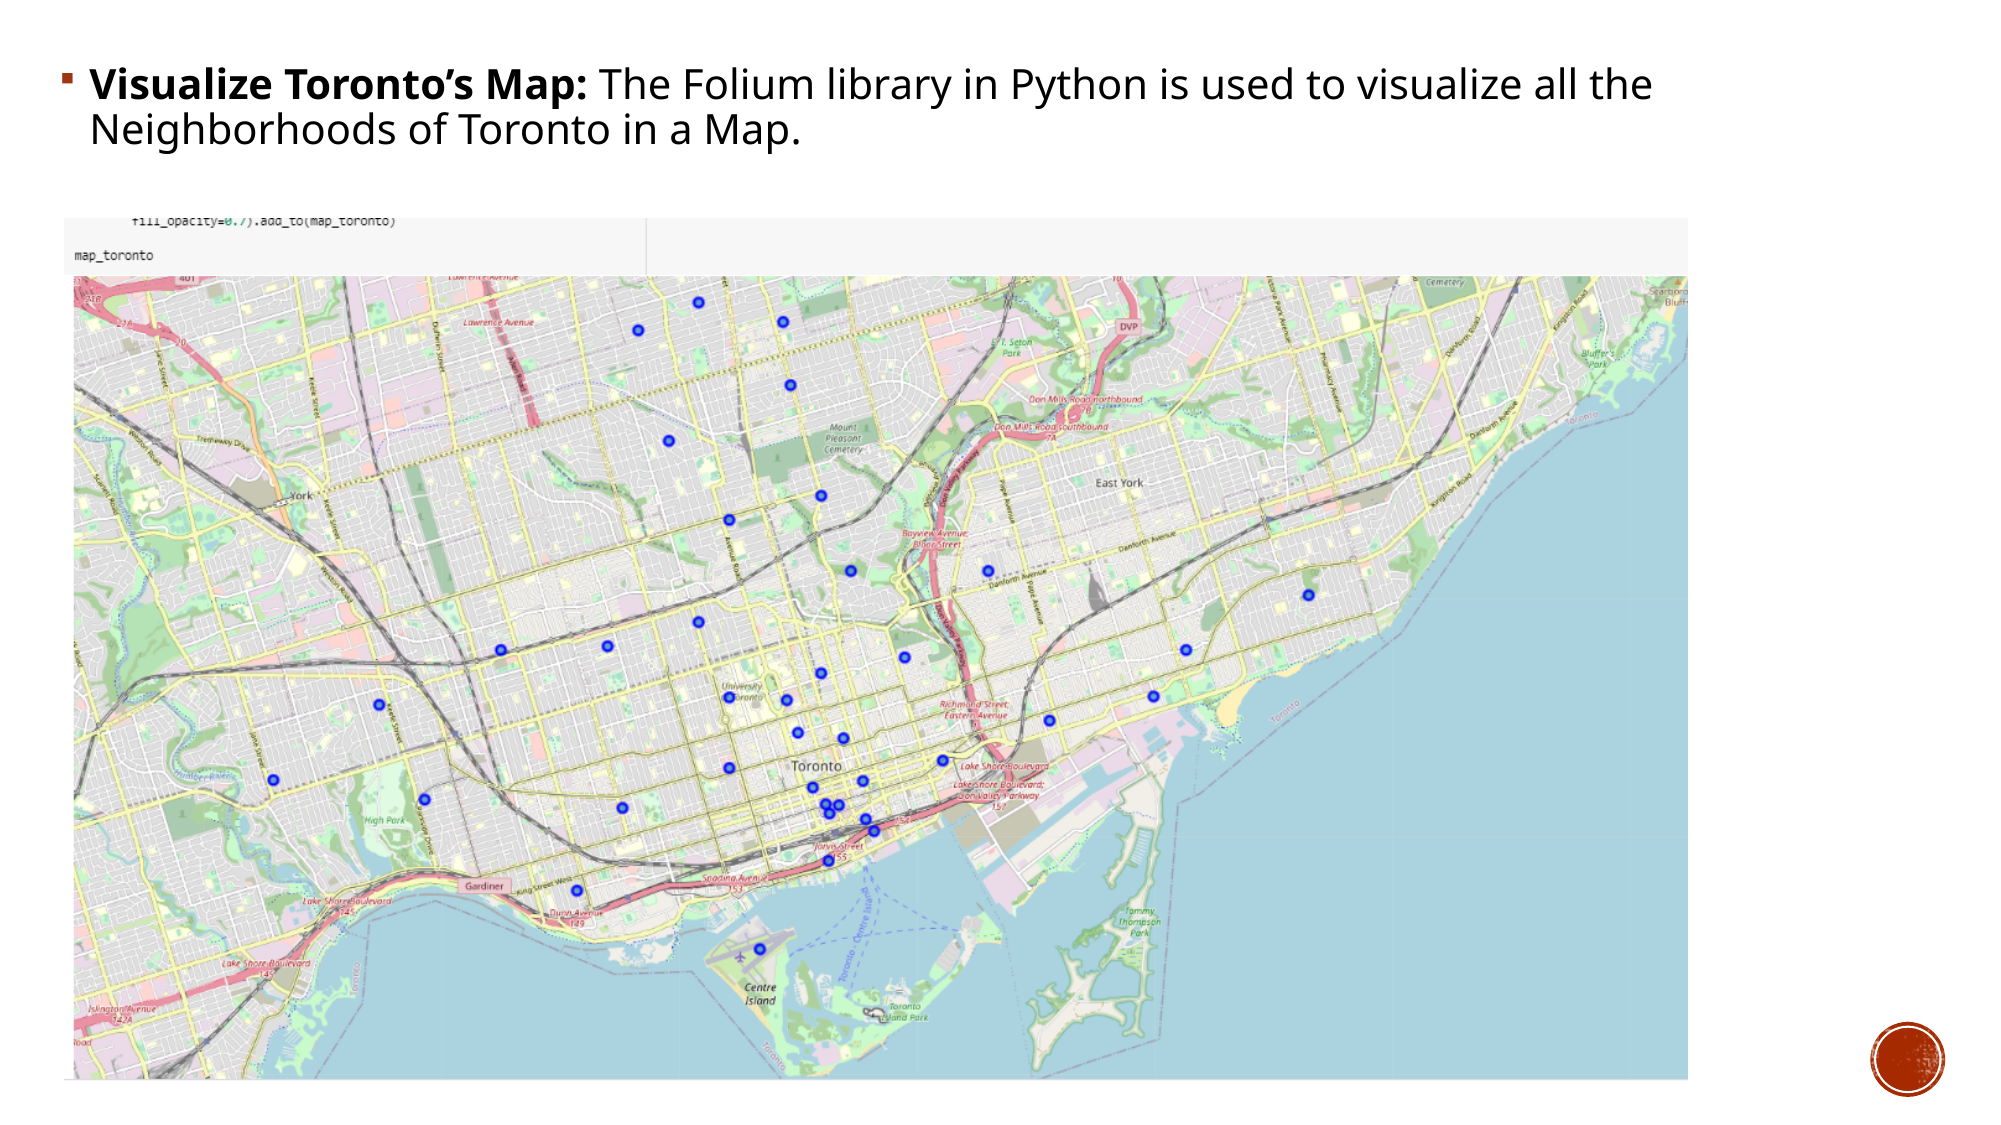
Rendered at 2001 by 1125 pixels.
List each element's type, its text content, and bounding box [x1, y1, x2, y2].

picture [64, 218, 1688, 1084]
list Visualize Toronto’s Map: The Folium library in Python is used to visualize all the Neighborhoods of Toronto in a Map. [44, 55, 1695, 721]
